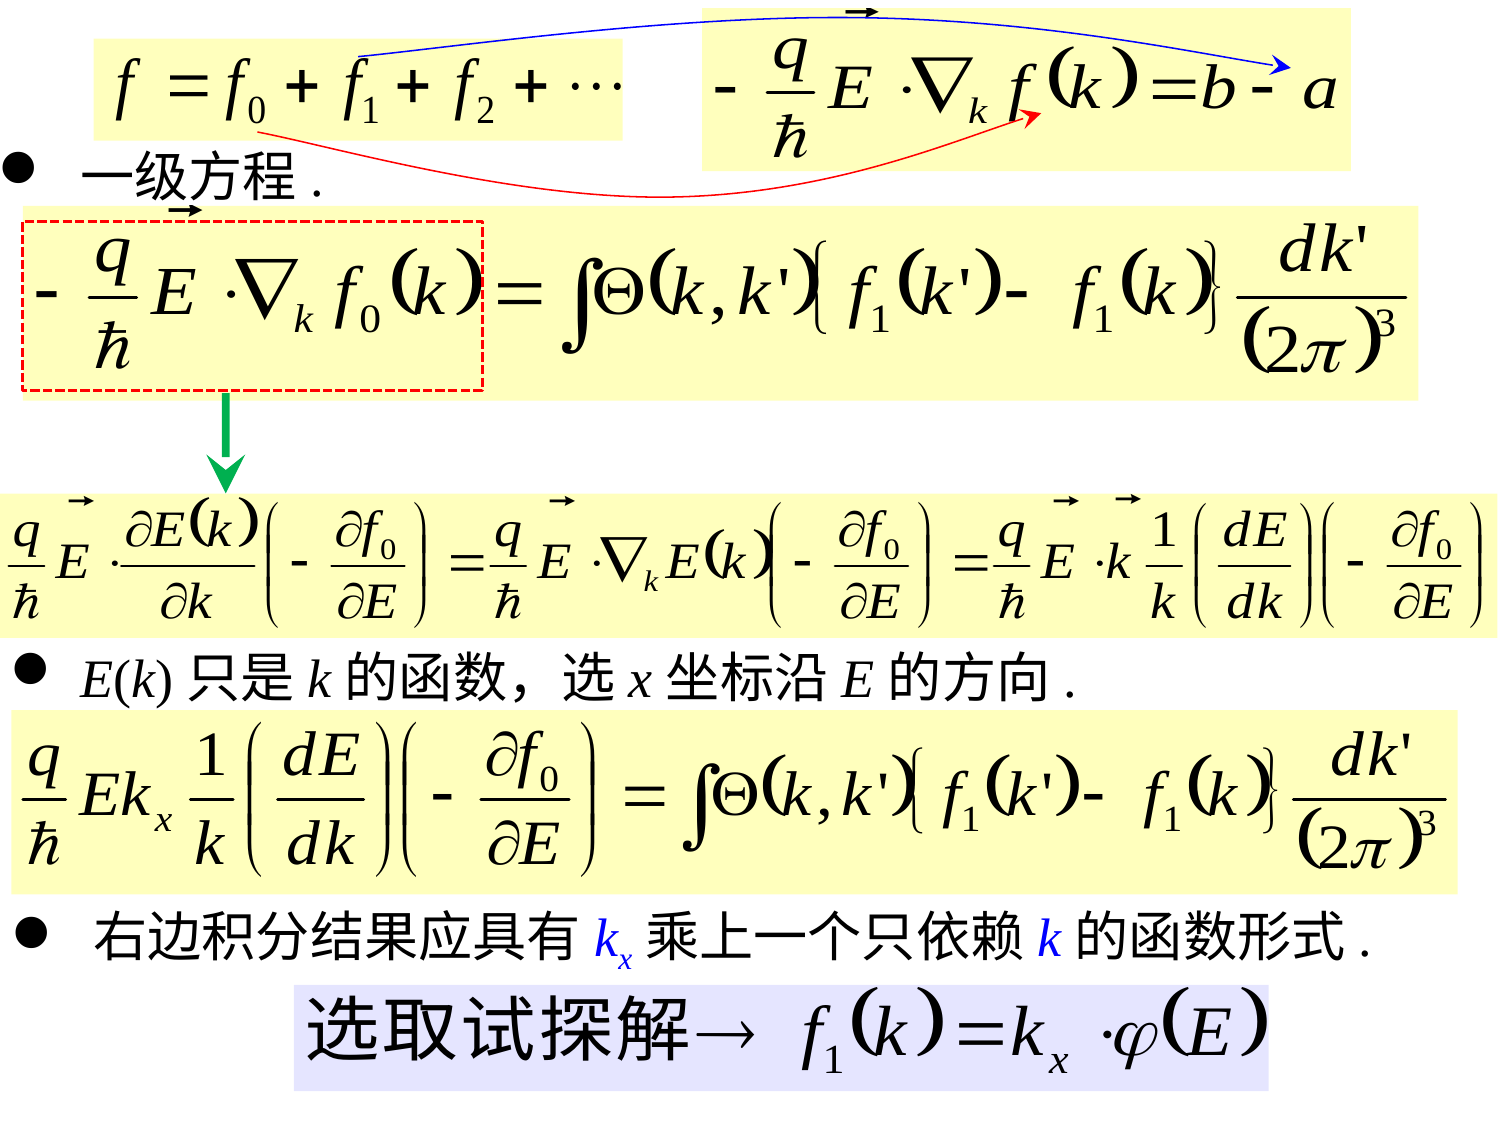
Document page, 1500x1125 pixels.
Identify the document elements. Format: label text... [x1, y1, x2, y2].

text_box 右边积分结果应具有kx乘上一个只依赖k的函数形式. [0, 872, 1419, 984]
text_box [509, 121, 830, 200]
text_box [93, 38, 623, 141]
text_box 一级方程. [0, 115, 509, 215]
text_box E(k)只是k的函数，选x坐标沿E的方向. [0, 648, 1150, 716]
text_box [22, 205, 1419, 401]
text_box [293, 984, 1269, 1092]
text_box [701, 7, 1352, 172]
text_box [11, 709, 1458, 895]
text_box [215, 472, 237, 492]
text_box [0, 493, 1498, 639]
text_box [512, 20, 696, 61]
